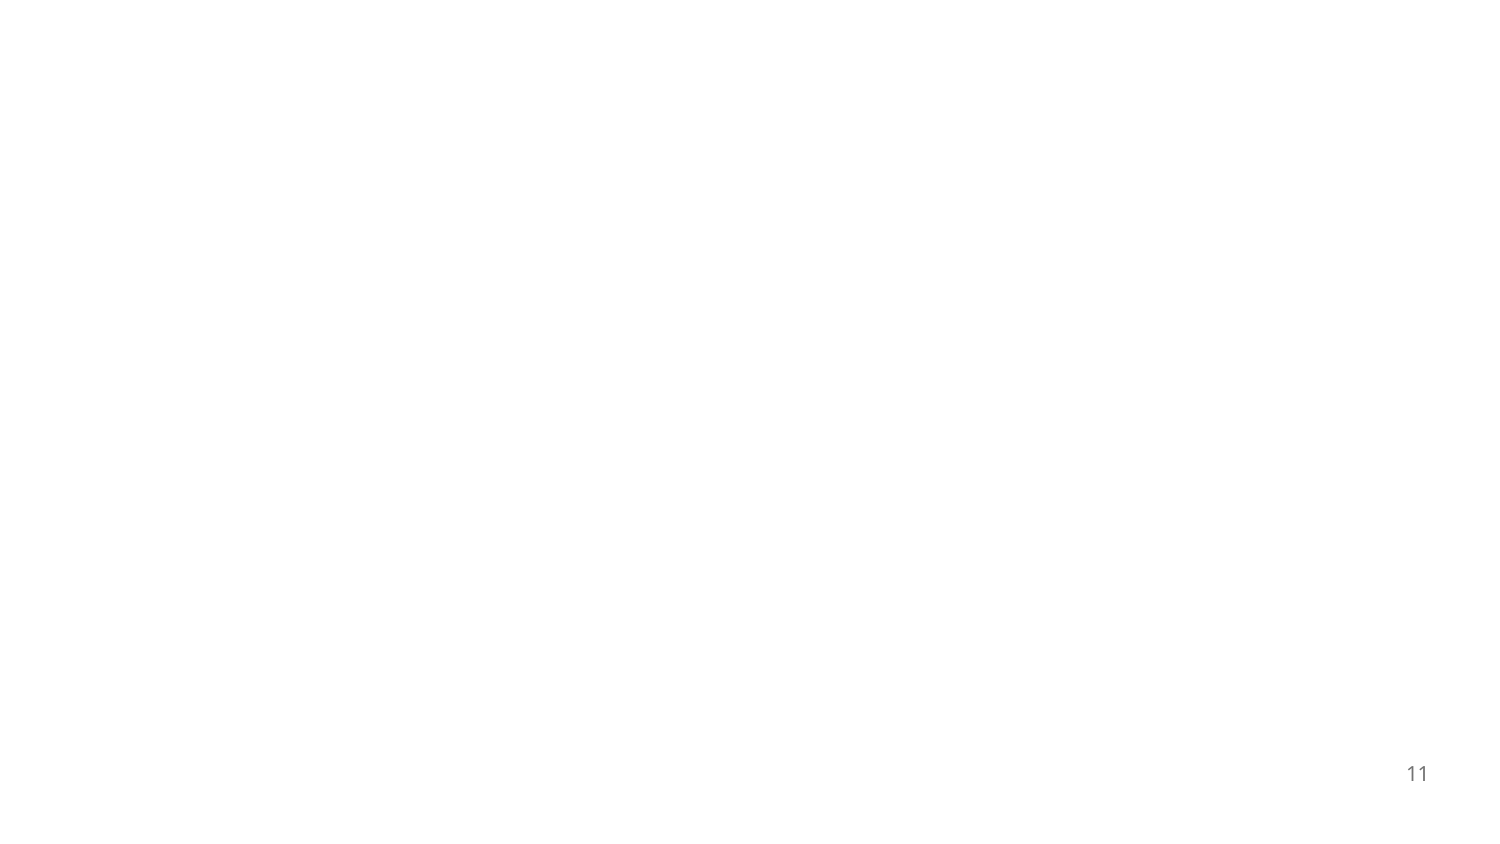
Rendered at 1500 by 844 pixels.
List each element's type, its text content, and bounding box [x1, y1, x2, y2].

slide_number 11 [1369, 751, 1445, 797]
